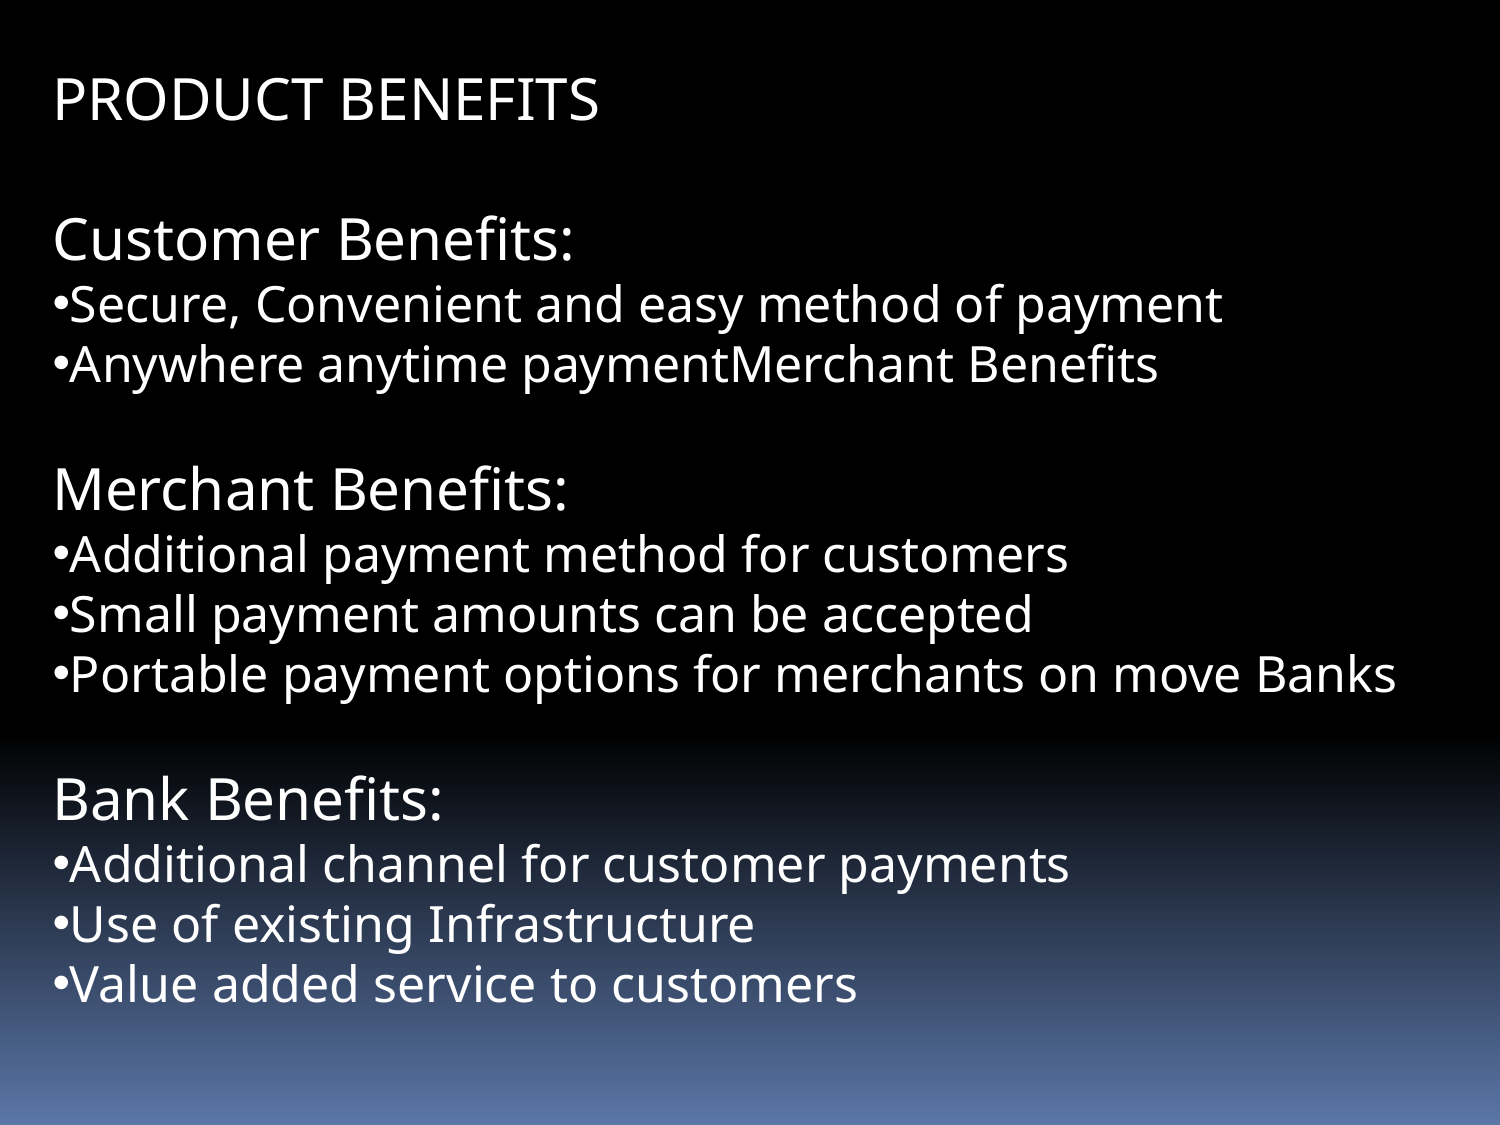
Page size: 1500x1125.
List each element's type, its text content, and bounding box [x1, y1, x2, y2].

text_box PRODUCT BENEFITS Customer Benefits: Secure, Convenient and easy method of payment Anywhere anytime paymentMerchant Benefits Merchant Benefits: Additional payment method for customers Small payment amounts can be accepted Portable payment options for merchants on move Banks Bank Benefits: Additional channel for customer payments Use of existing Infrastructure Value added service to customers [37, 55, 1500, 1080]
